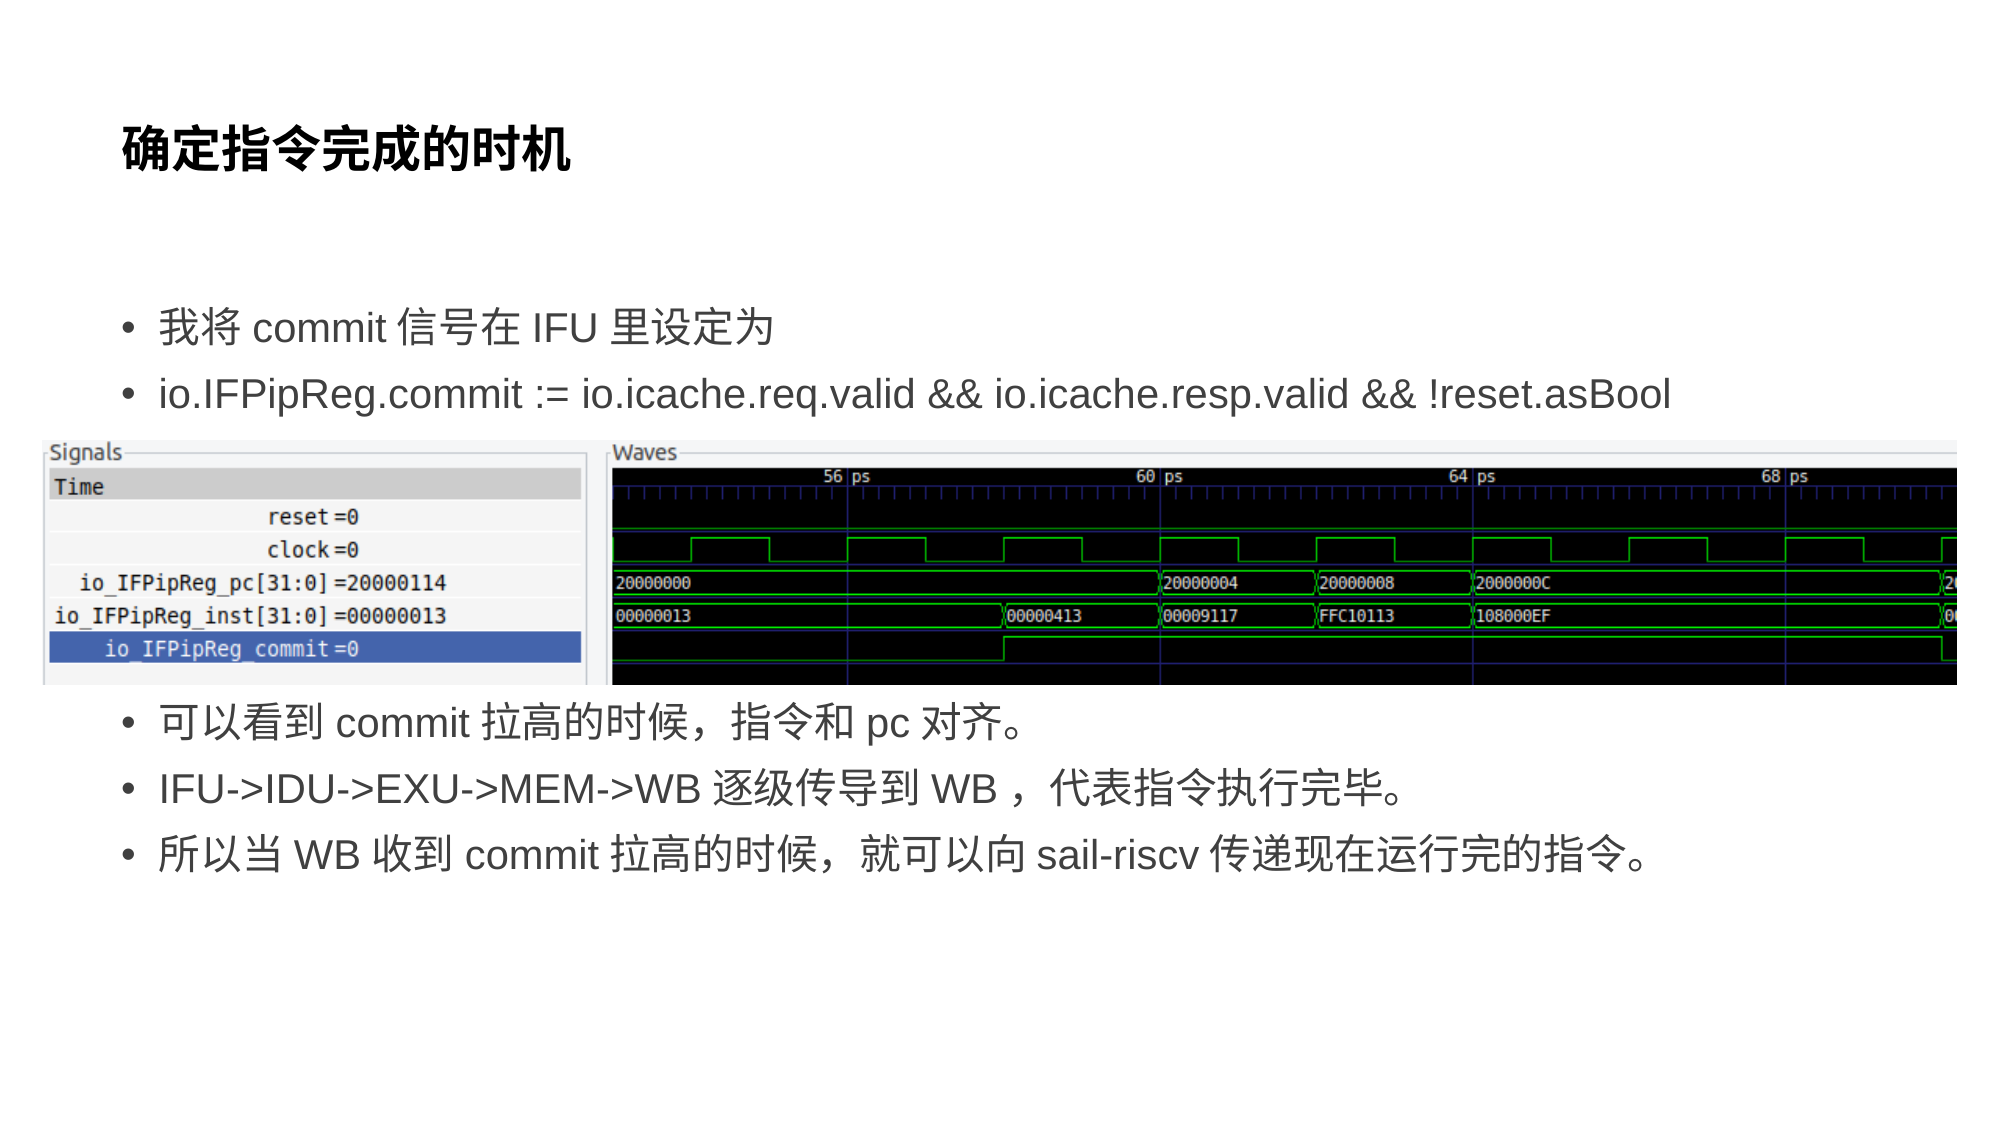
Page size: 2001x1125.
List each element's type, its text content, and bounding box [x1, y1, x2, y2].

title 确定指令完成的时机 [106, 42, 1832, 260]
list 我将commit信号在IFU里设定为 io.IFPipReg.commit := io.icache.req.valid && io.icache.resp.valid && !reset.asBool 可以看到commit拉高的时候，指令和pc对齐。 IFU->IDU->EXU->MEM->WB逐级传导到WB，代表指令执行完毕。 所以当WB收到commit拉高的时候，就可以向sail-riscv传递现在运行完的指令。 [106, 299, 1832, 440]
picture [42, 440, 1957, 685]
list 我将commit信号在IFU里设定为 io.IFPipReg.commit := io.icache.req.valid && io.icache.resp.valid && !reset.asBool 可以看到commit拉高的时候，指令和pc对齐。 IFU->IDU->EXU->MEM->WB逐级传导到WB，代表指令执行完毕。 所以当WB收到commit拉高的时候，就可以向sail-riscv传递现在运行完的指令。 [106, 685, 1832, 1014]
